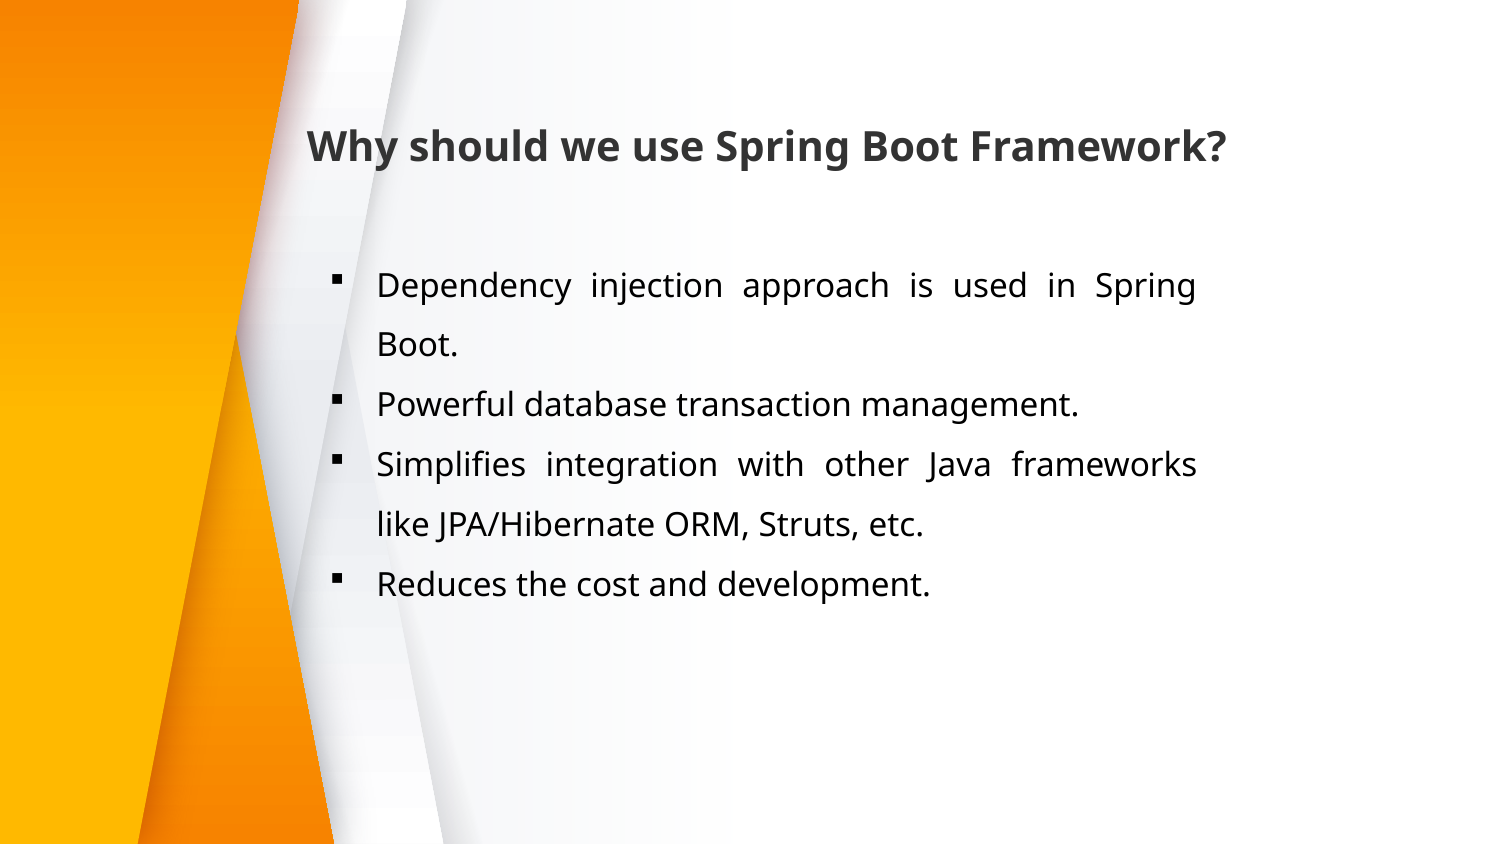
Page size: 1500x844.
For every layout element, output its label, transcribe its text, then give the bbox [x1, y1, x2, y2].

text_box Why should we use Spring Boot Framework? [292, 112, 1299, 177]
text_box Dependency injection approach is used in Spring Boot. Powerful database transaction management. Simplifies integration with other Java frameworks like JPA/Hibernate ORM, Struts, etc. Reduces the cost and development. [314, 236, 1214, 611]
